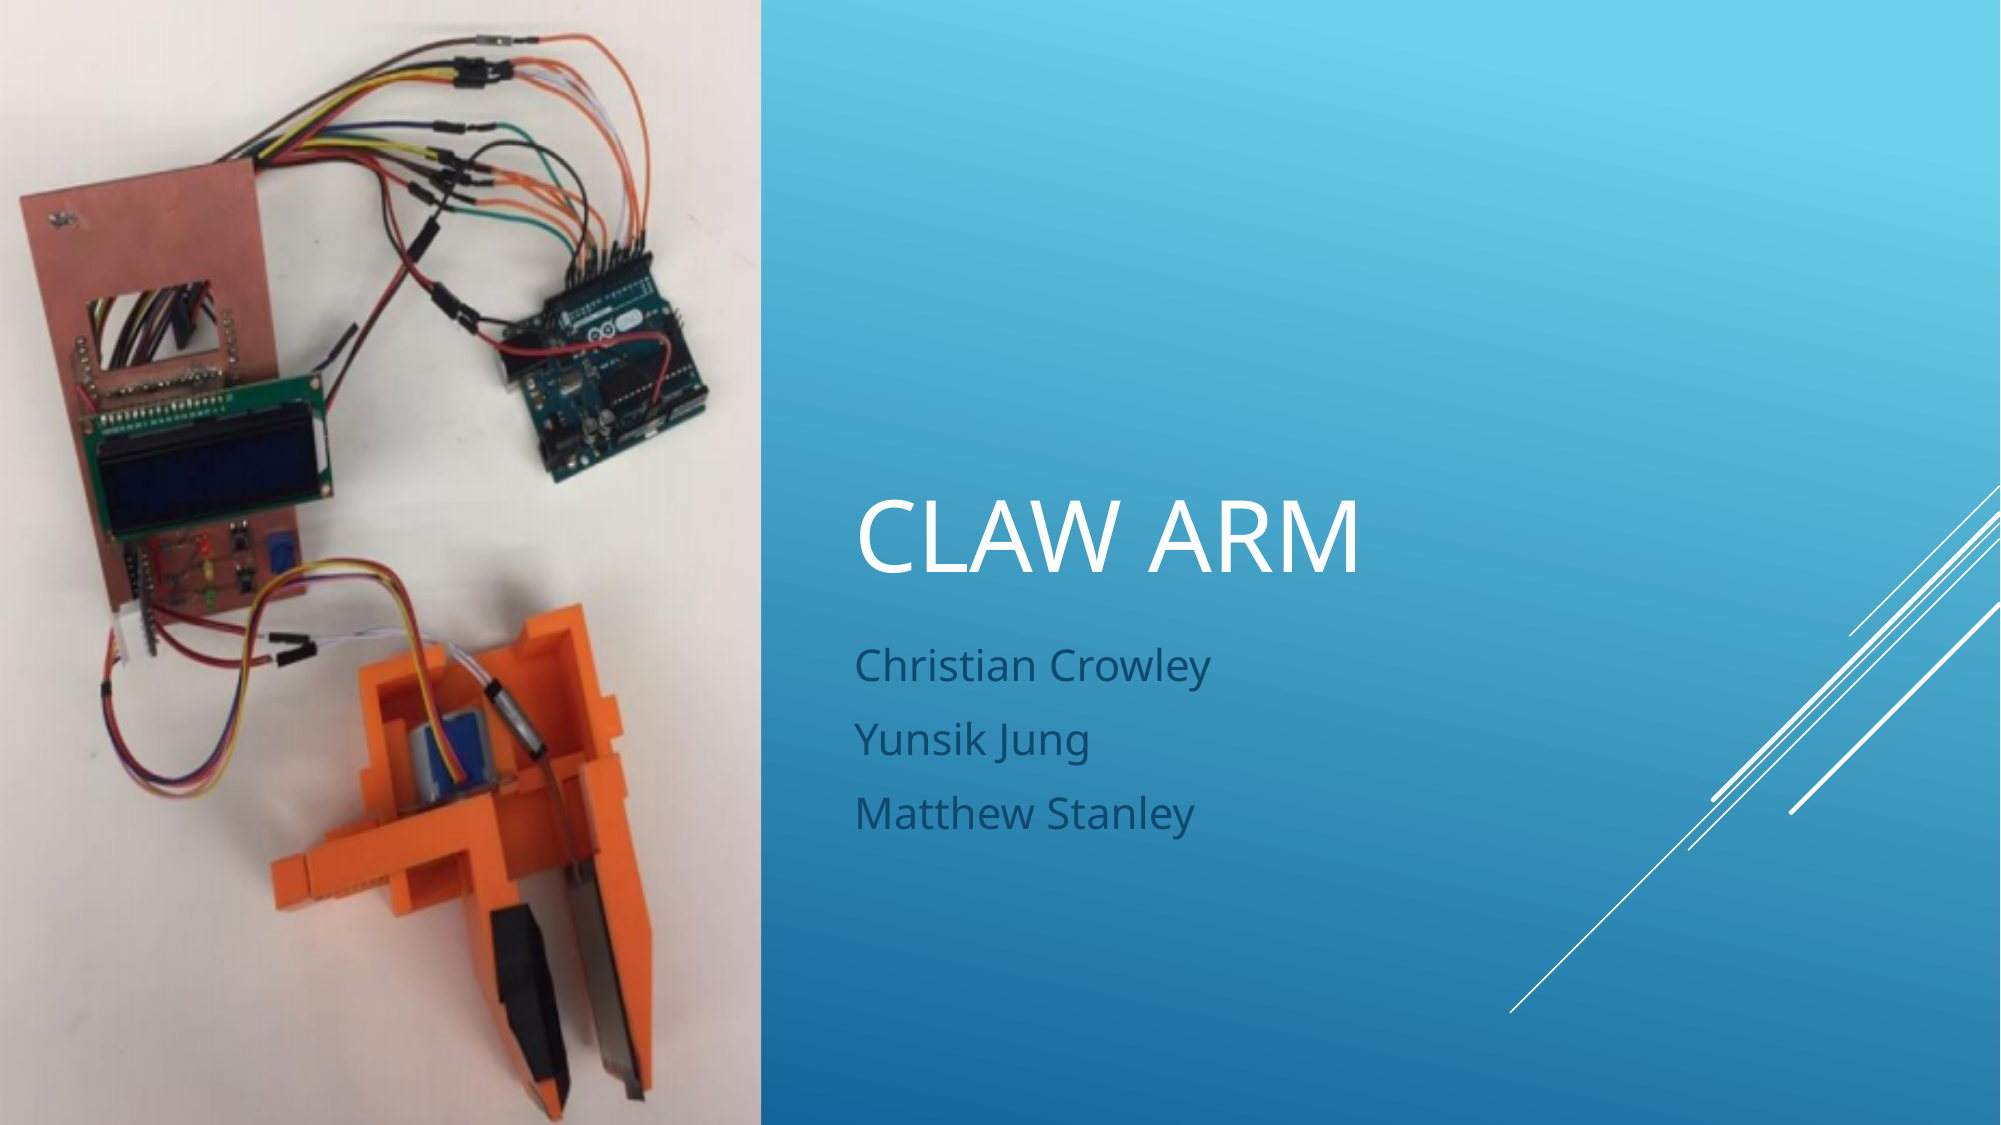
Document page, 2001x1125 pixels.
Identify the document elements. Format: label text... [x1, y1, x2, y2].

picture [0, 0, 762, 1125]
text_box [1510, 485, 2000, 1013]
text_box [762, 0, 2000, 1125]
title Claw Arm [839, 112, 1850, 600]
subtitle Christian Crowley Yunsik Jung Matthew Stanley [839, 630, 1510, 950]
